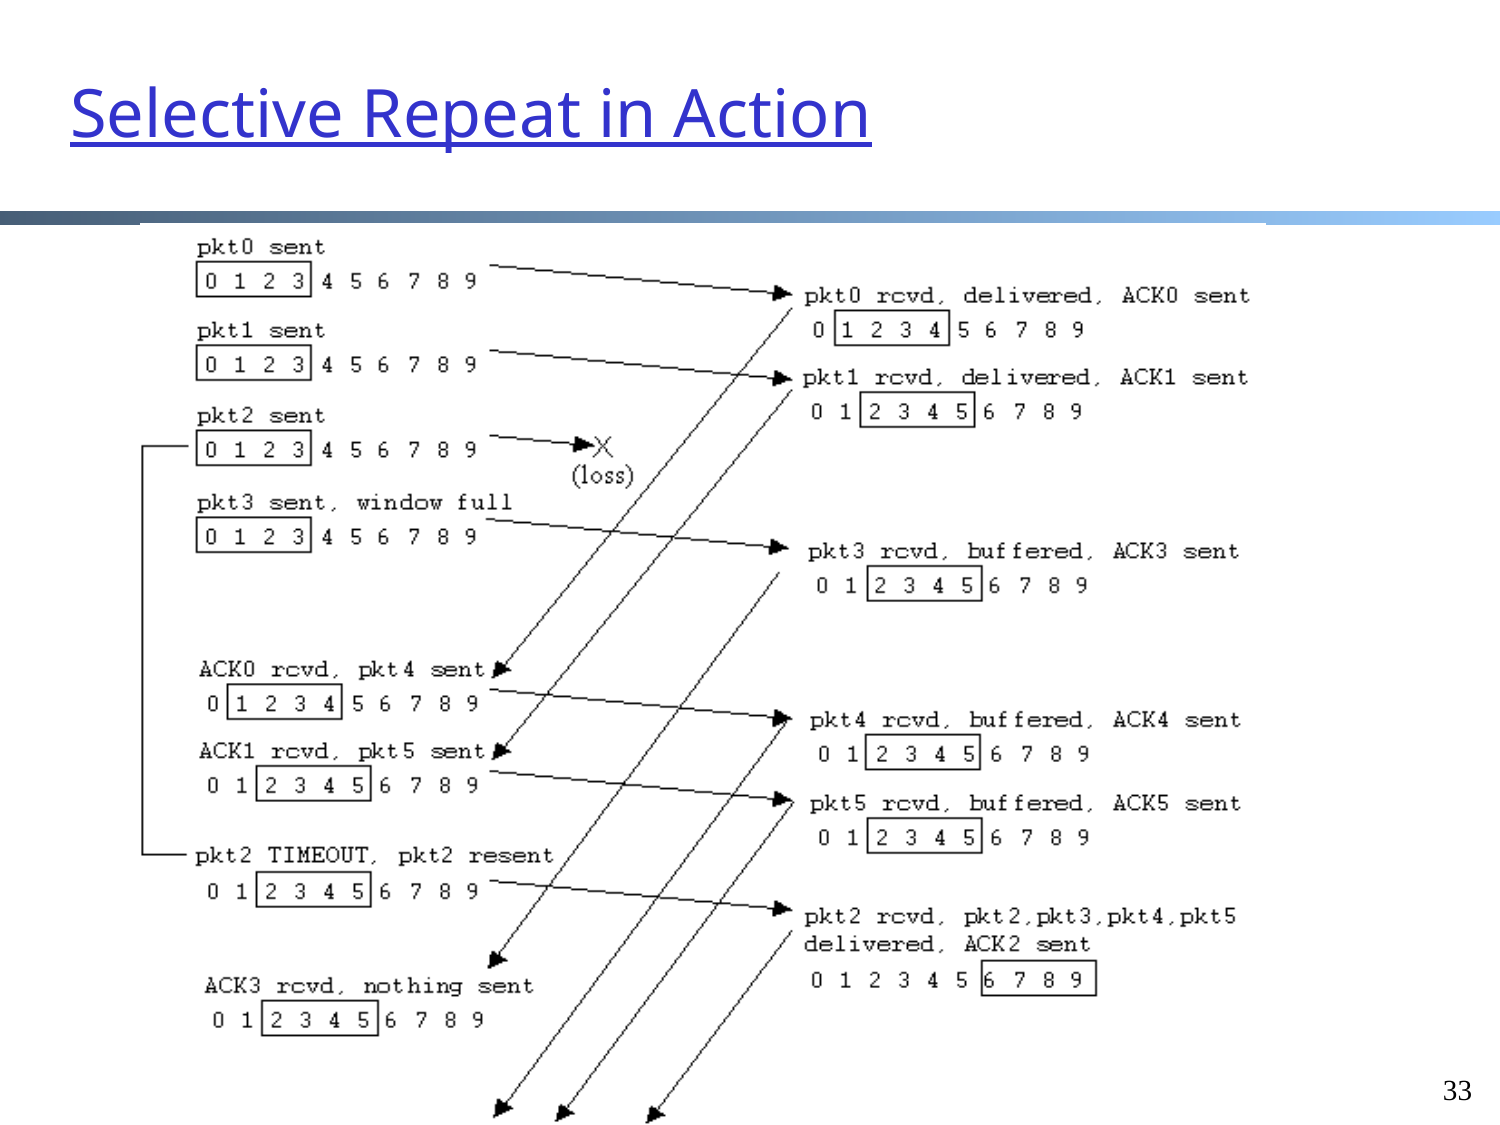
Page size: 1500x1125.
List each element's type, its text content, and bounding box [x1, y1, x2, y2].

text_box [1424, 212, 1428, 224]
text_box 33 [1418, 1057, 1488, 1115]
picture [140, 223, 1266, 1125]
text_box Selective Repeat in Action [55, 41, 1331, 180]
